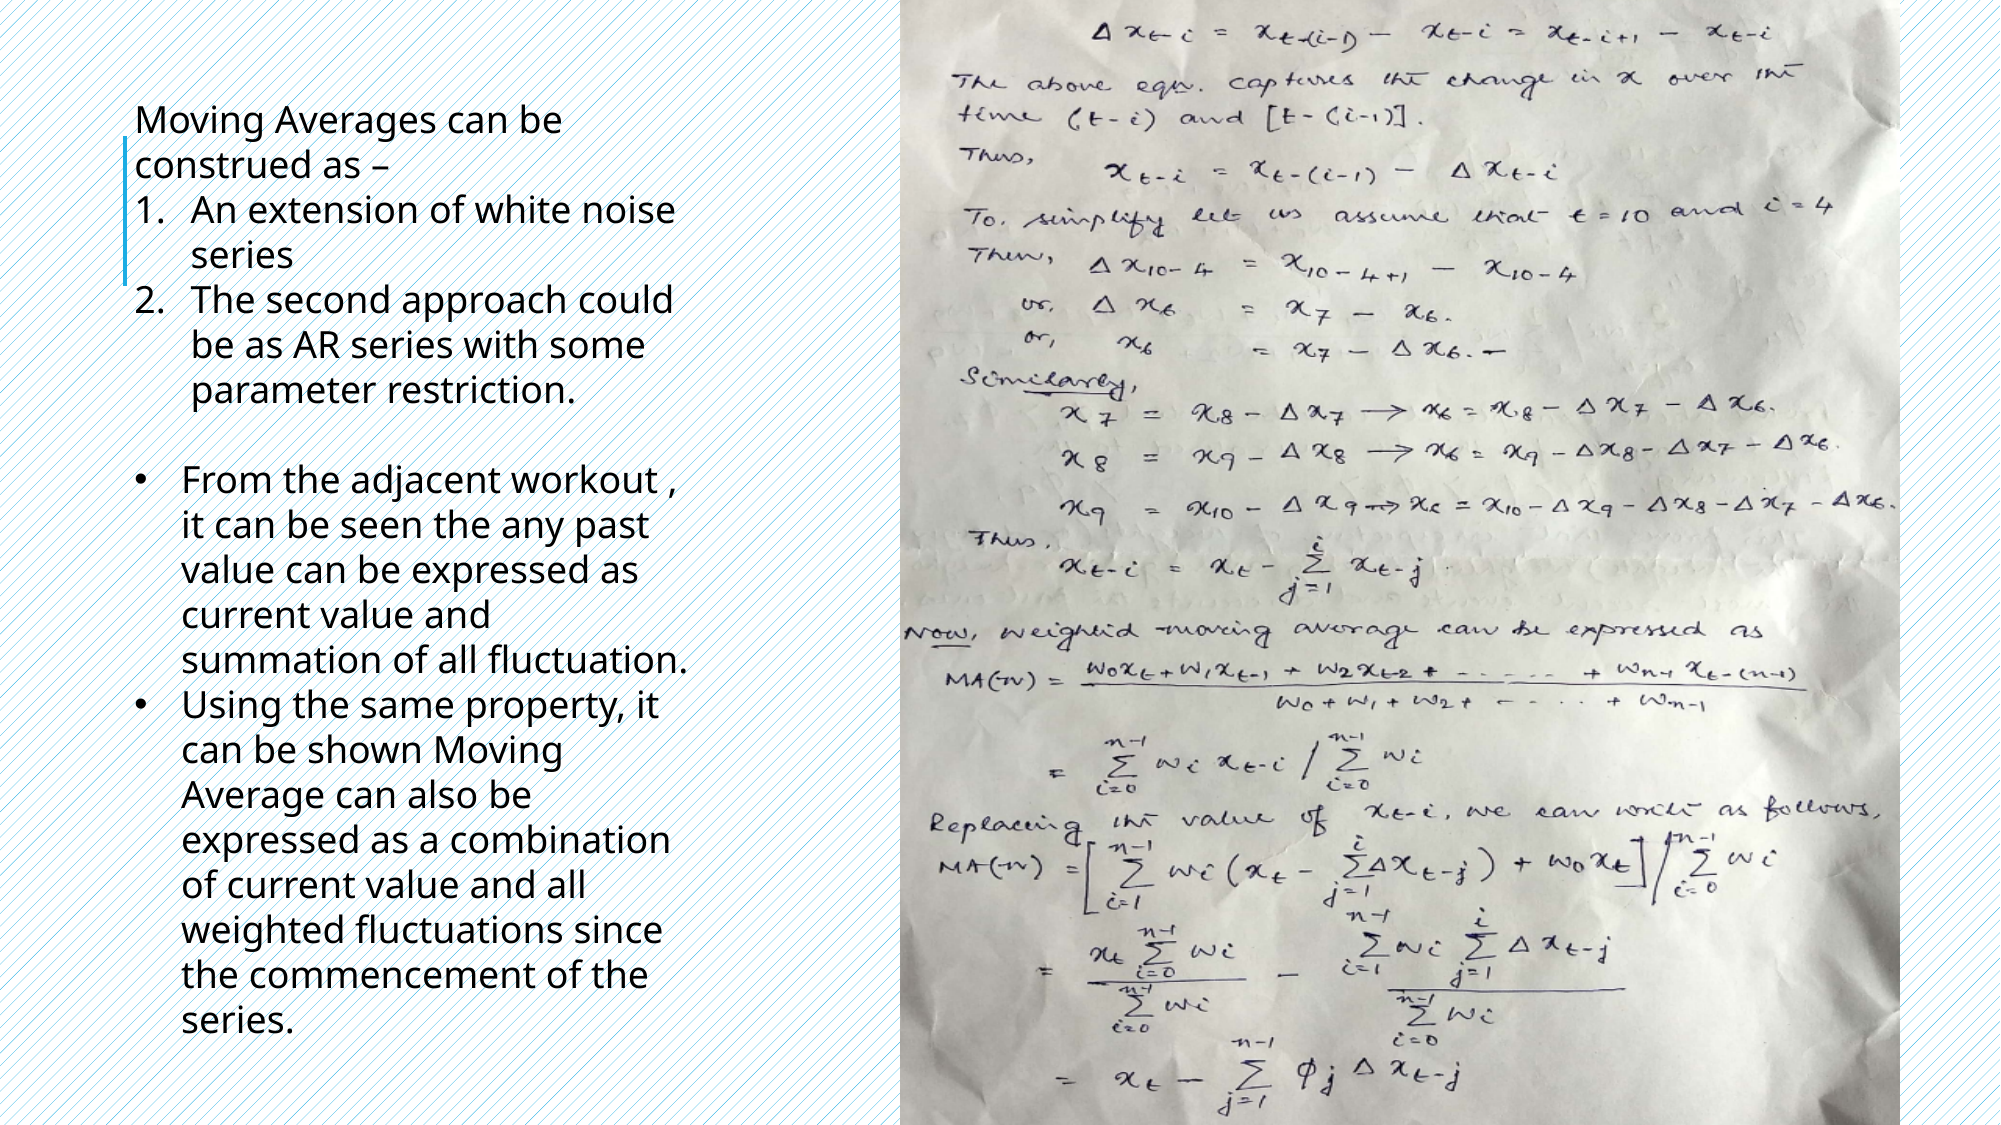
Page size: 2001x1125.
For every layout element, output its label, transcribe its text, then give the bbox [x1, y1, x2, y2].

picture [899, 0, 1901, 1125]
text_box Moving Averages can be construed as – An extension of white noise series The second approach could be as AR series with some parameter restriction. From the adjacent workout , it can be seen the any past value can be expressed as current value and summation of all fluctuation. Using the same property, it can be shown Moving Average can also be expressed as a combination of current value and all weighted fluctuations since the commencement of the series. [119, 89, 710, 1125]
